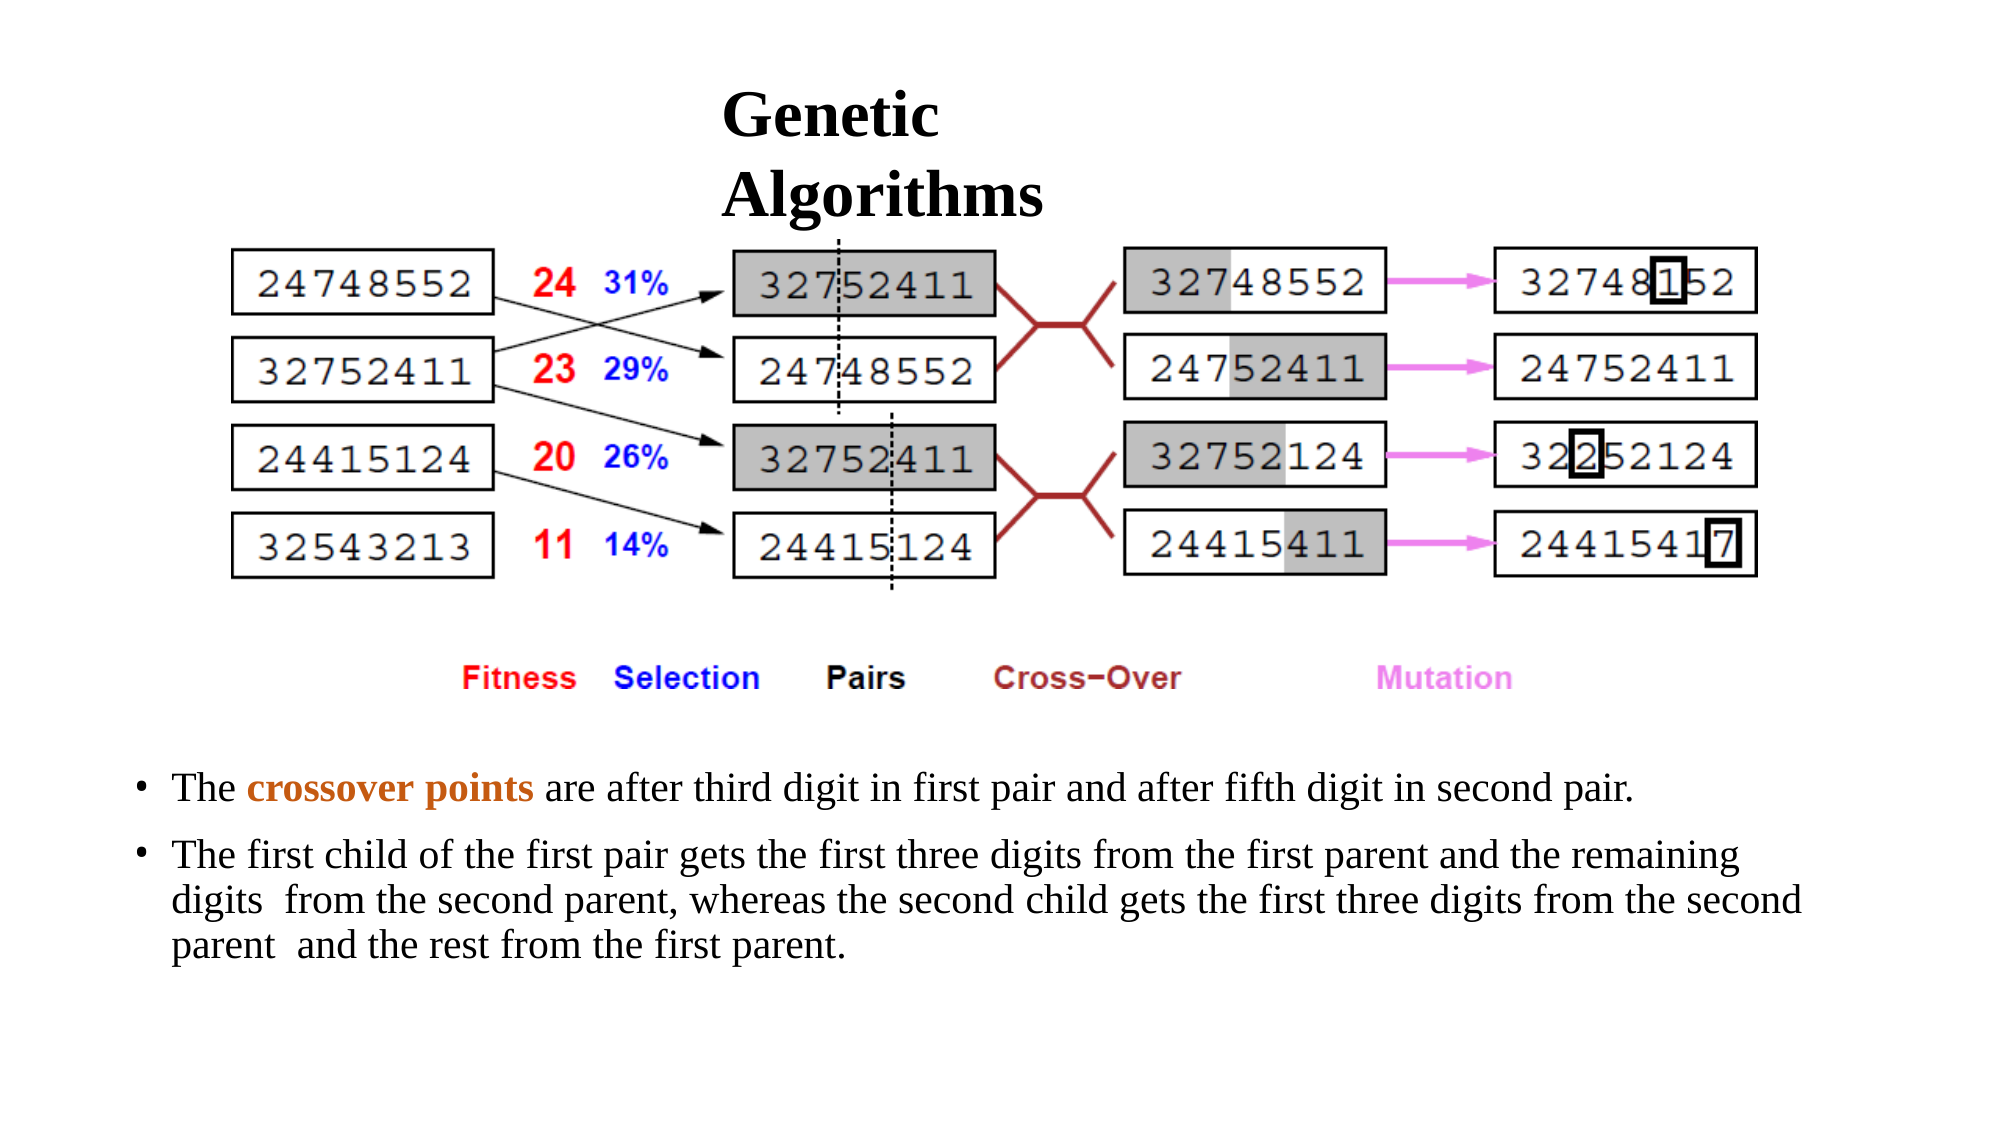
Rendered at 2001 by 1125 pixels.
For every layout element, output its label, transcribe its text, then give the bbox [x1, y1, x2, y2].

picture [230, 239, 1759, 689]
text_box The crossover points are after third digit in first pair and after fifth digit in second pair. The first child of the first pair gets the first three digits from the first parent and the remaining digits from the second parent, whereas the second child gets the first three digits from the second parent and the rest from the first parent. [131, 742, 1837, 967]
title Genetic Algorithms [719, 67, 1278, 238]
